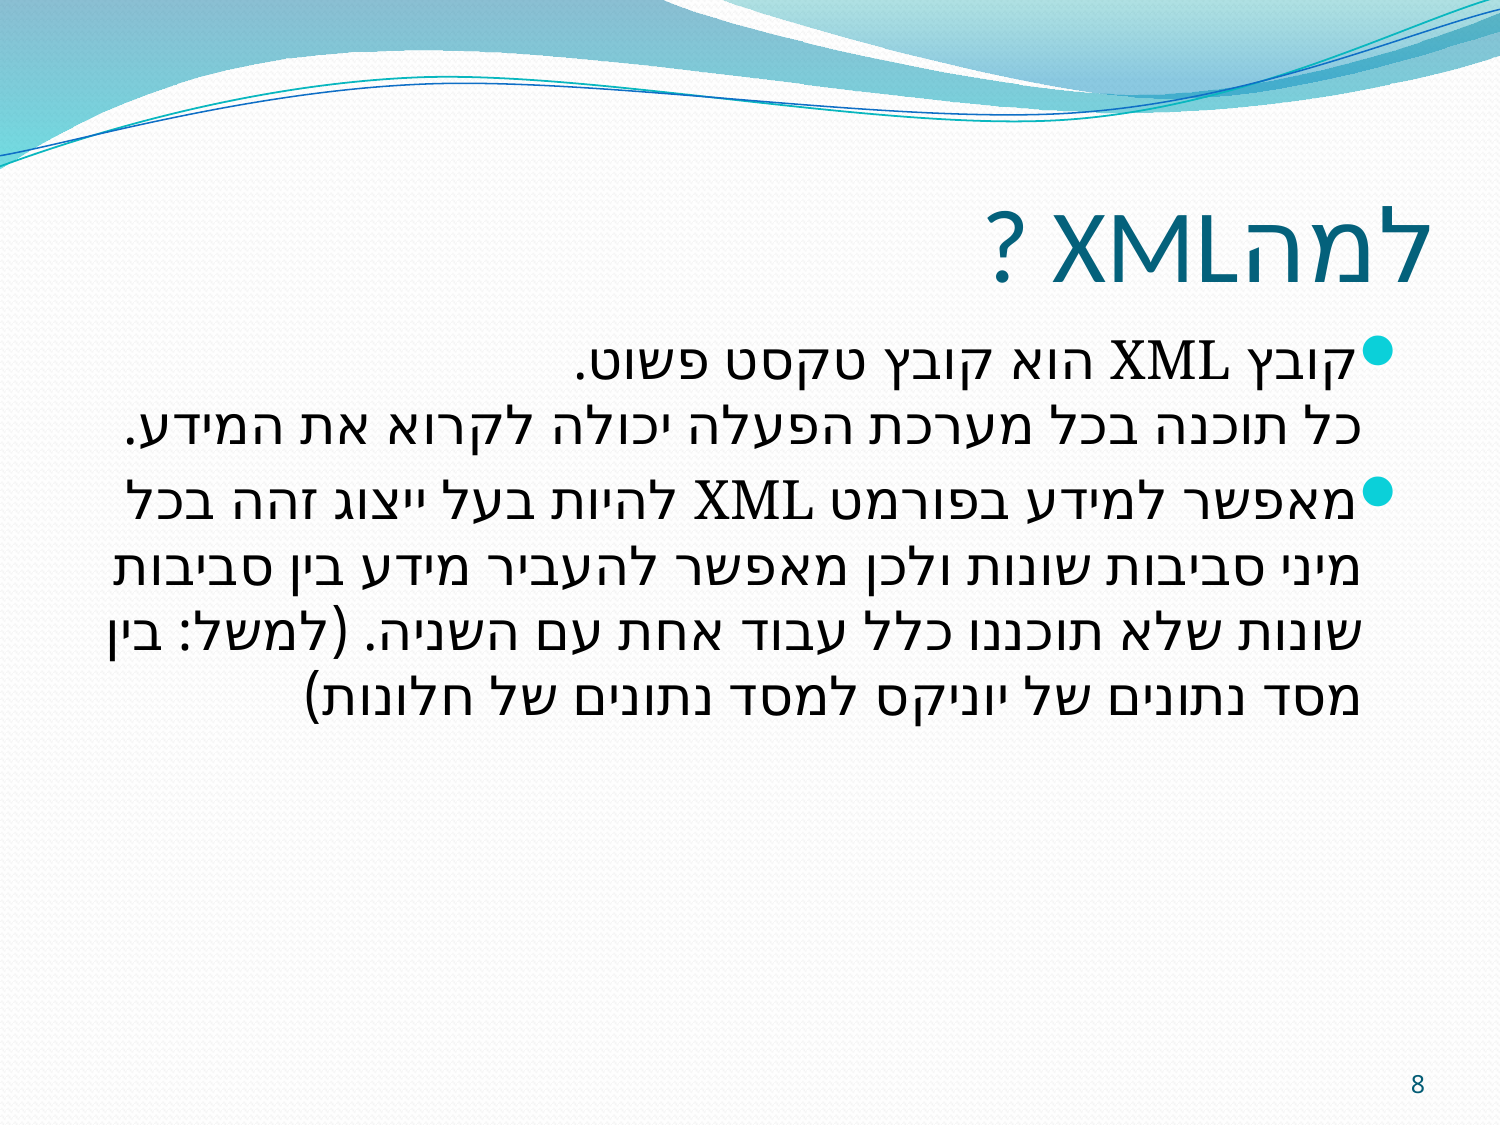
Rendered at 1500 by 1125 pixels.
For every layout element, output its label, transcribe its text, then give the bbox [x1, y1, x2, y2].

list קובץ XML הוא קובץ טקסט פשוט. כל תוכנה בכל מערכת הפעלה יכולה לקרוא את המידע. מאפשר למידע בפורמט XML להיות בעל ייצוג זהה בכל מיני סביבות שונות ולכן מאפשר להעביר מידע בין סביבות שונות שלא תוכננו כלל עבוד אחת עם השניה. (למשל: בין מסד נתונים של יוניקס למסד נתונים של חלונות) [75, 317, 1425, 1038]
slide_number 8 [1299, 1042, 1425, 1103]
title ? XMLלמה [114, 115, 1465, 303]
